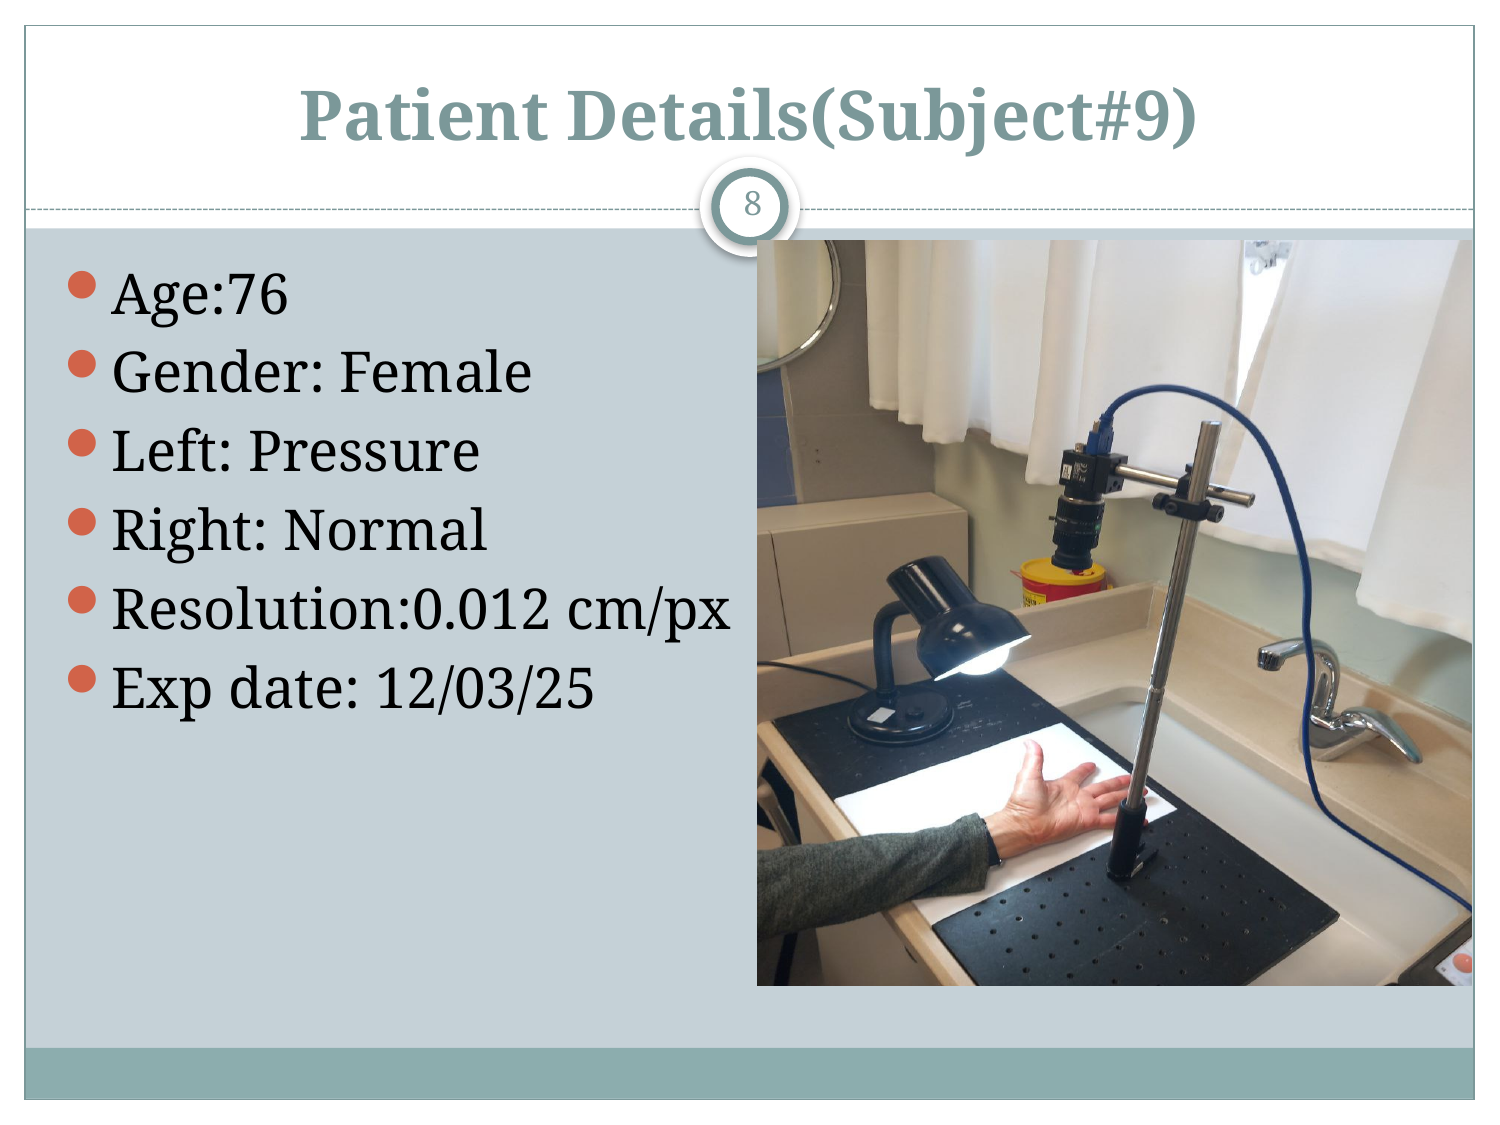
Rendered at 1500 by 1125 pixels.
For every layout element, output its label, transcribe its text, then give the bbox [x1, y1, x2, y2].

picture [757, 240, 1472, 986]
slide_number 8 [715, 168, 791, 241]
title Patient Details(Subject#9) [49, 37, 1450, 162]
list Age:76 Gender: Female Left: Pressure Right: Normal Resolution:0.012 cm/px Exp date: 12/03/25 [49, 250, 1445, 1001]
